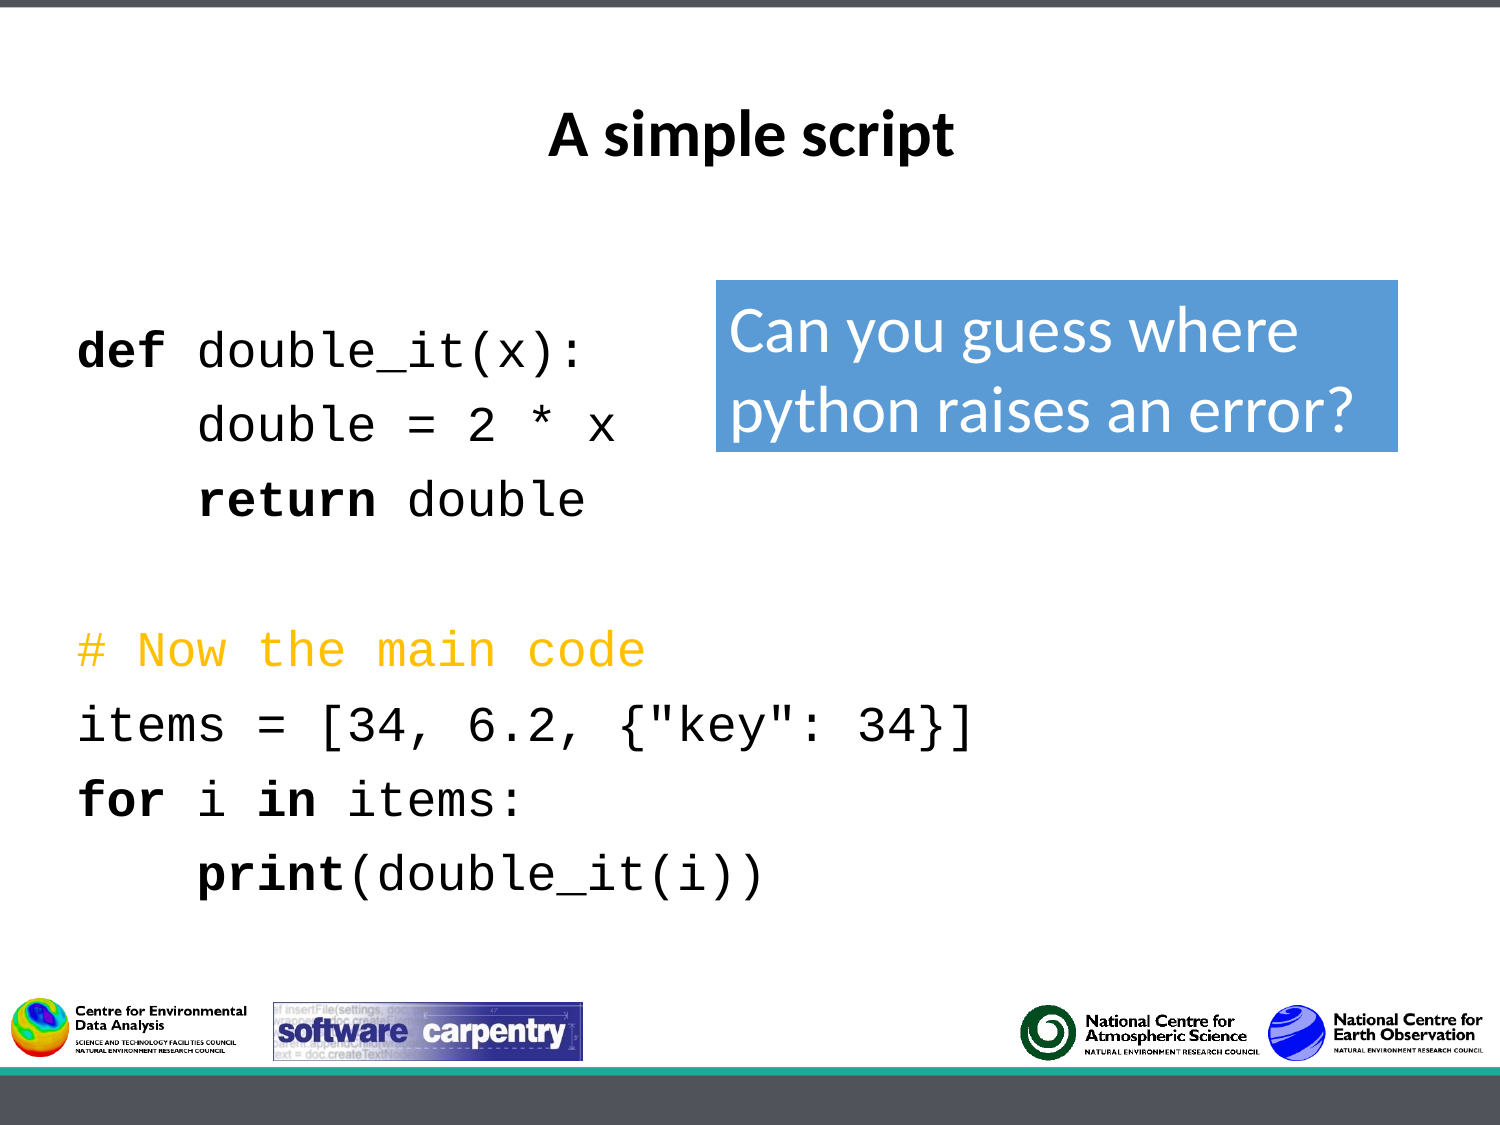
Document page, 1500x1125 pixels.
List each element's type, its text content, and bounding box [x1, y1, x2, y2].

title A simple script [61, 62, 1443, 207]
picture [0, 0, 1500, 1125]
list def double_it(x): double = 2 * x return double # Now the main code items = [34, 6.2, {"key": 34}] for i in items: print(double_it(i)) [61, 225, 1443, 940]
text_box Can you guess where python raises an error? [713, 277, 1401, 455]
